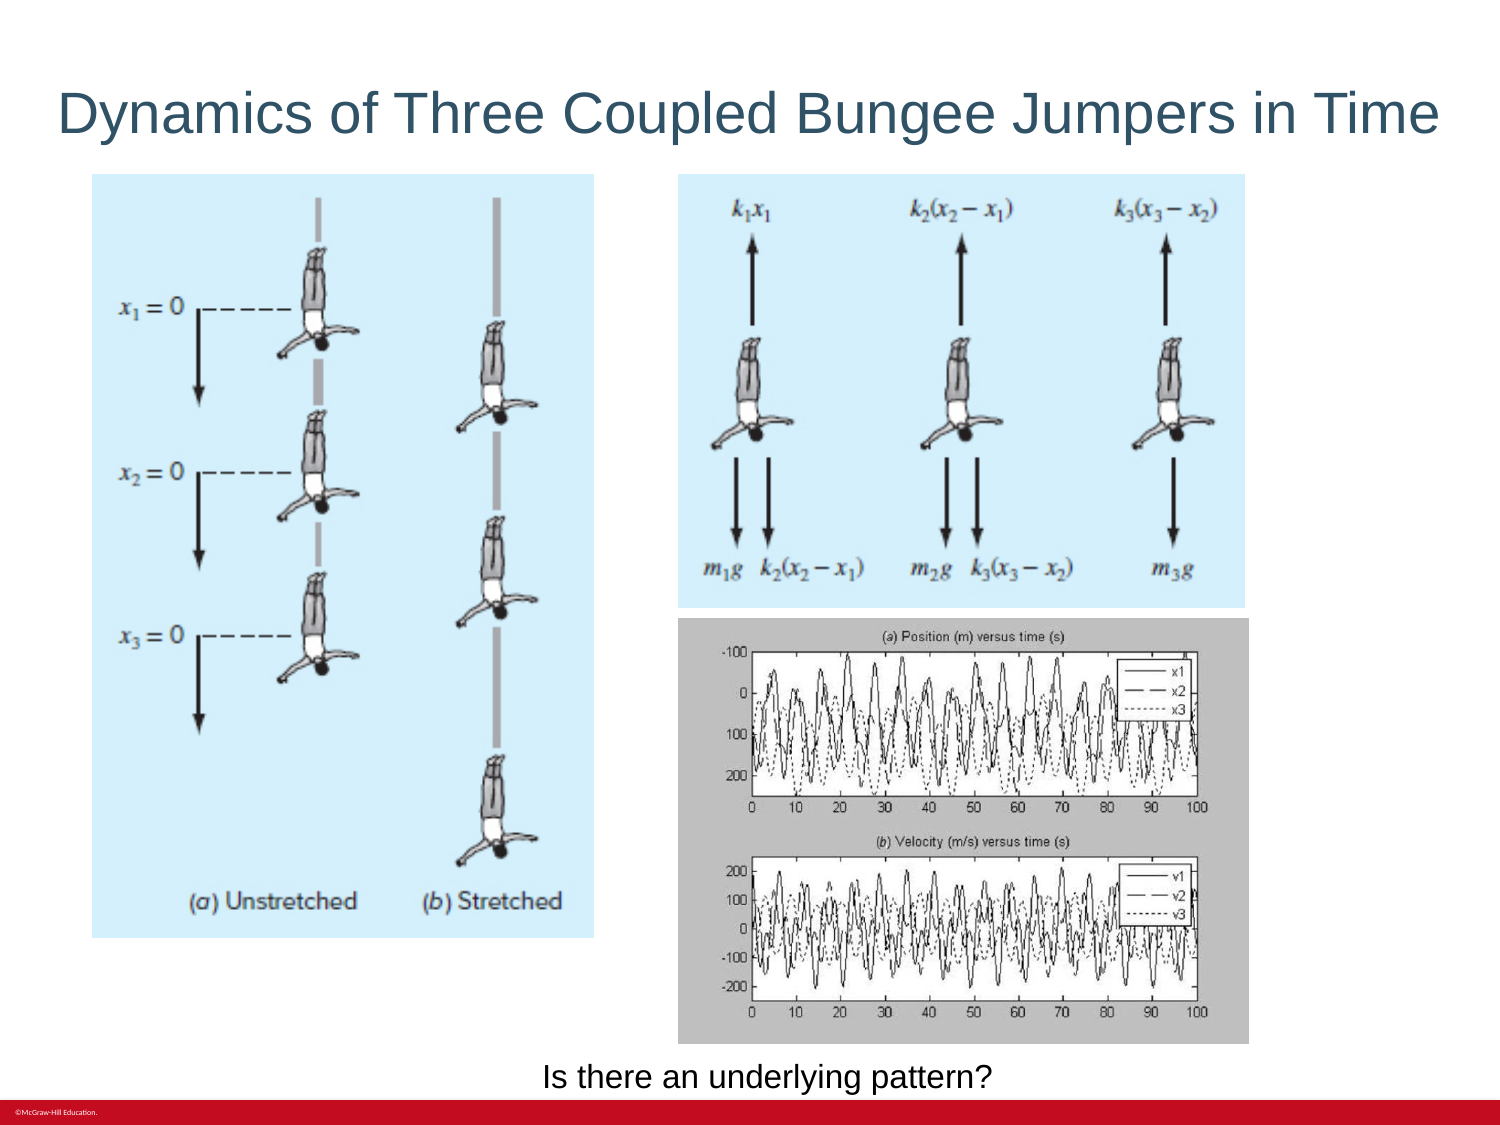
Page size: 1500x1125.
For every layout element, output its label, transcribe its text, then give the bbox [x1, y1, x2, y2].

picture [677, 174, 1246, 609]
picture [92, 174, 595, 938]
list Is there an underlying pattern? [92, 1047, 1443, 1125]
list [677, 618, 1249, 1045]
title Dynamics of Three Coupled Bungee Jumpers in Time [0, 12, 1500, 208]
